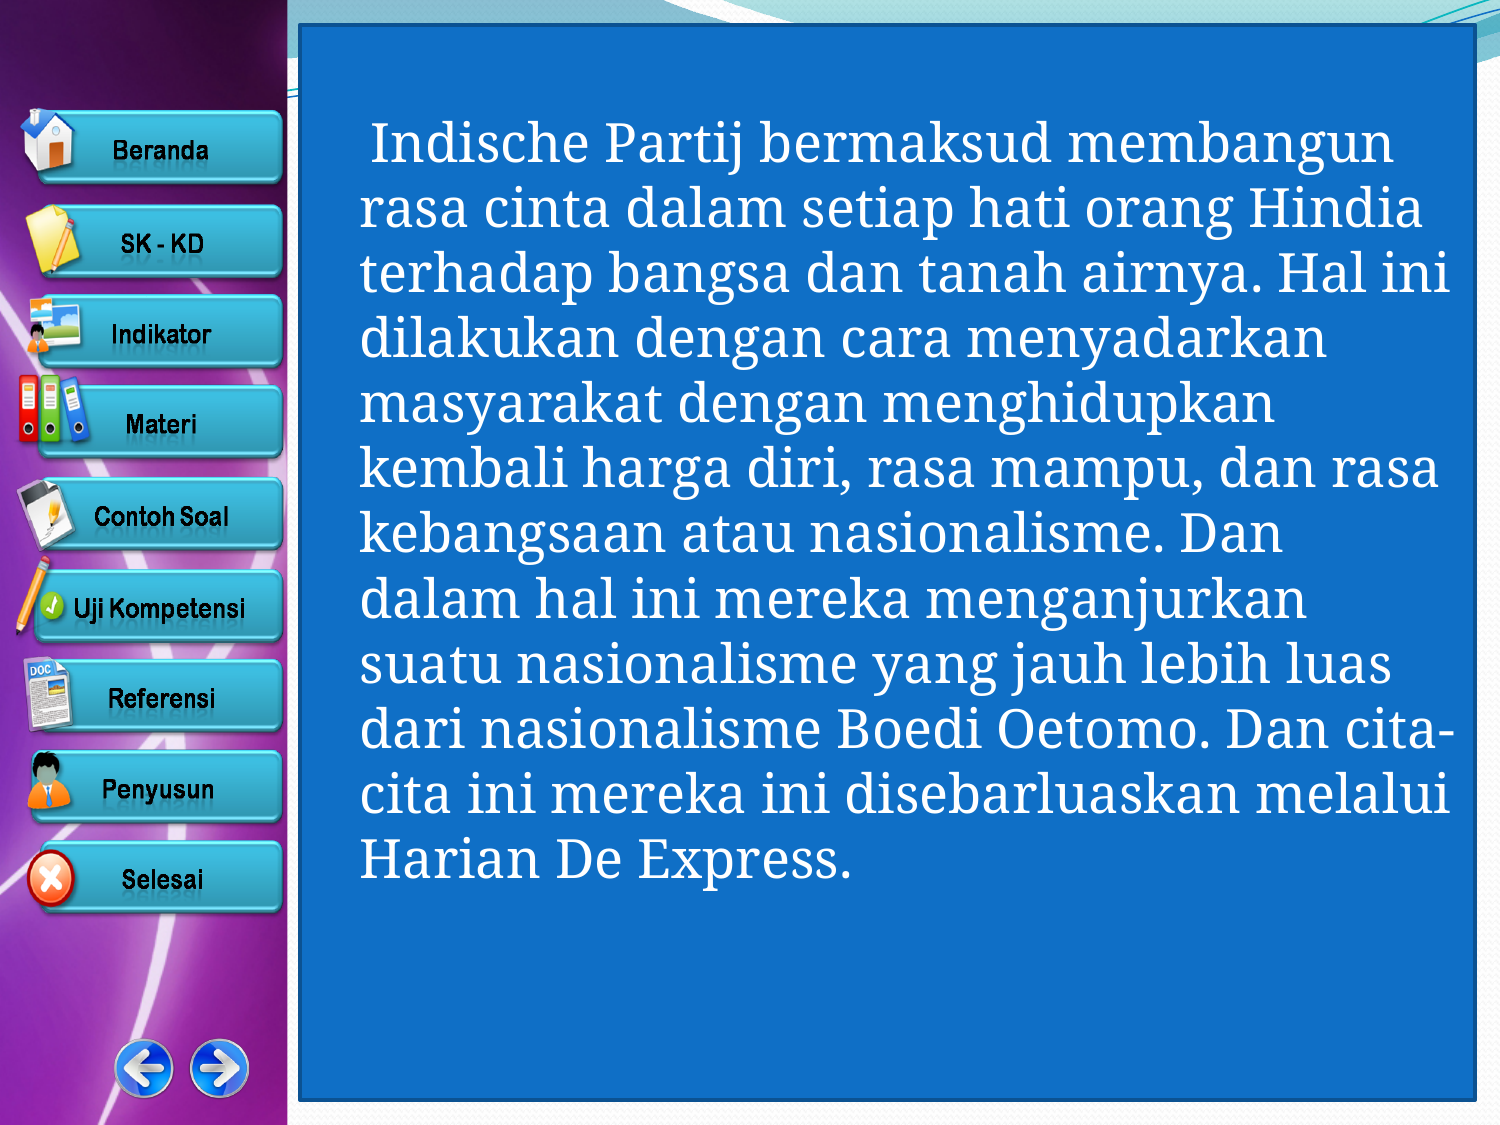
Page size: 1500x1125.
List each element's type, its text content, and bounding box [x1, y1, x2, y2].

list Indische Partij bermaksud membangun rasa cinta dalam setiap hati orang Hindia terhadap bangsa dan tanah airnya. Hal ini dilakukan dengan cara menyadarkan masyarakat dengan menghidupkan kembali harga diri, rasa mampu, dan rasa kebangsaan atau nasionalisme. Dan dalam hal ini mereka menganjurkan suatu nasionalisme yang jauh lebih luas dari nasionalisme Boedi Oetomo. Dan cita-cita ini mereka ini disebarluaskan melalui Harian De Express. [298, 23, 1477, 1102]
picture [0, 0, 288, 1125]
